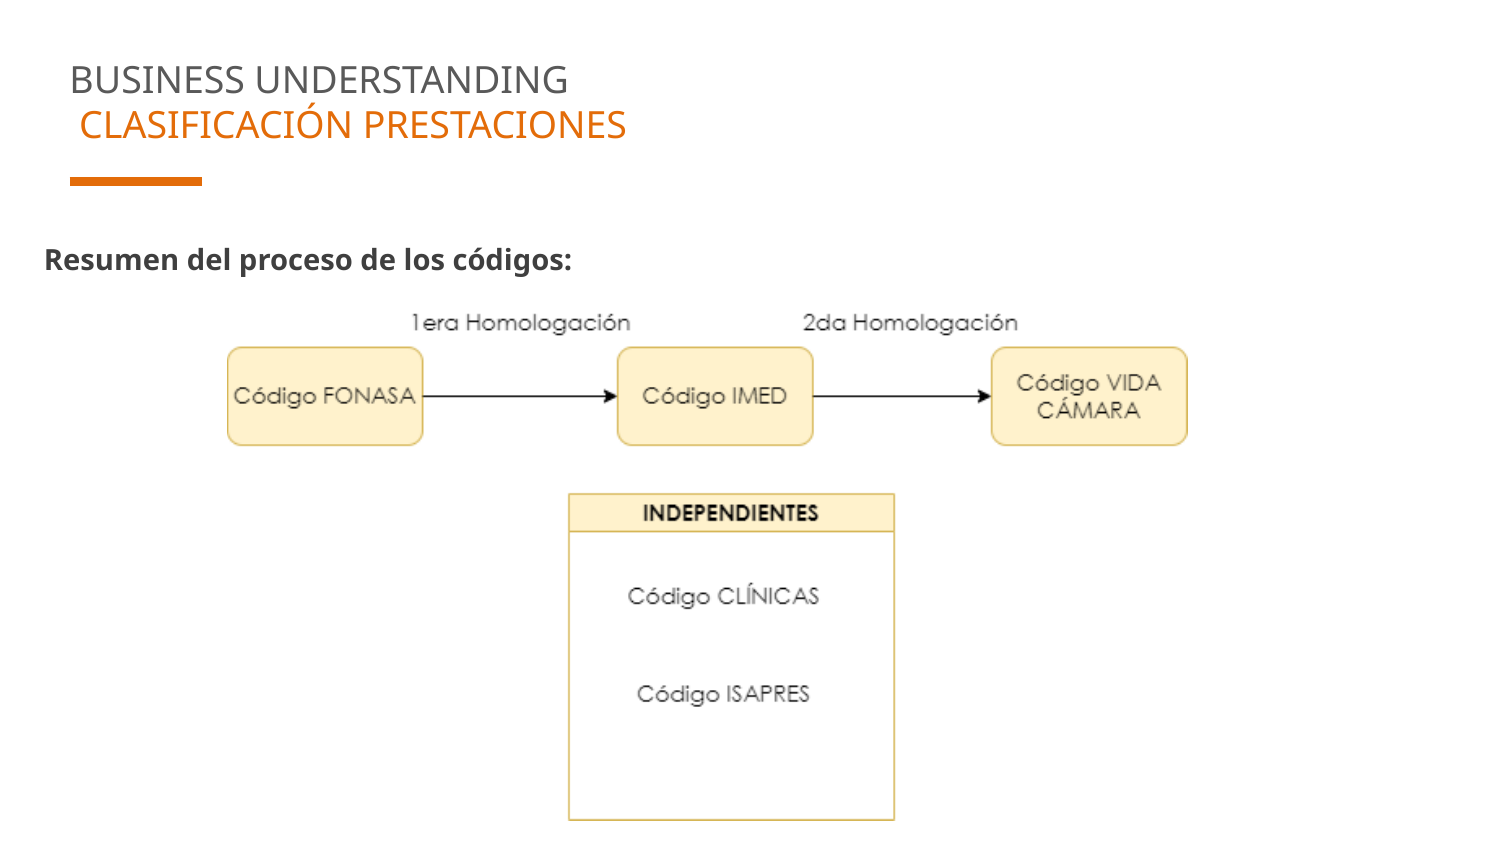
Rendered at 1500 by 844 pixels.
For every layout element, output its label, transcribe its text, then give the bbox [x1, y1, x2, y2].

text_box BUSINESS UNDERSTANDING CLASIFICACIÓN PRESTACIONES [54, 48, 675, 154]
picture [226, 298, 1188, 821]
text_box Resumen del proceso de los códigos: [28, 223, 1012, 284]
